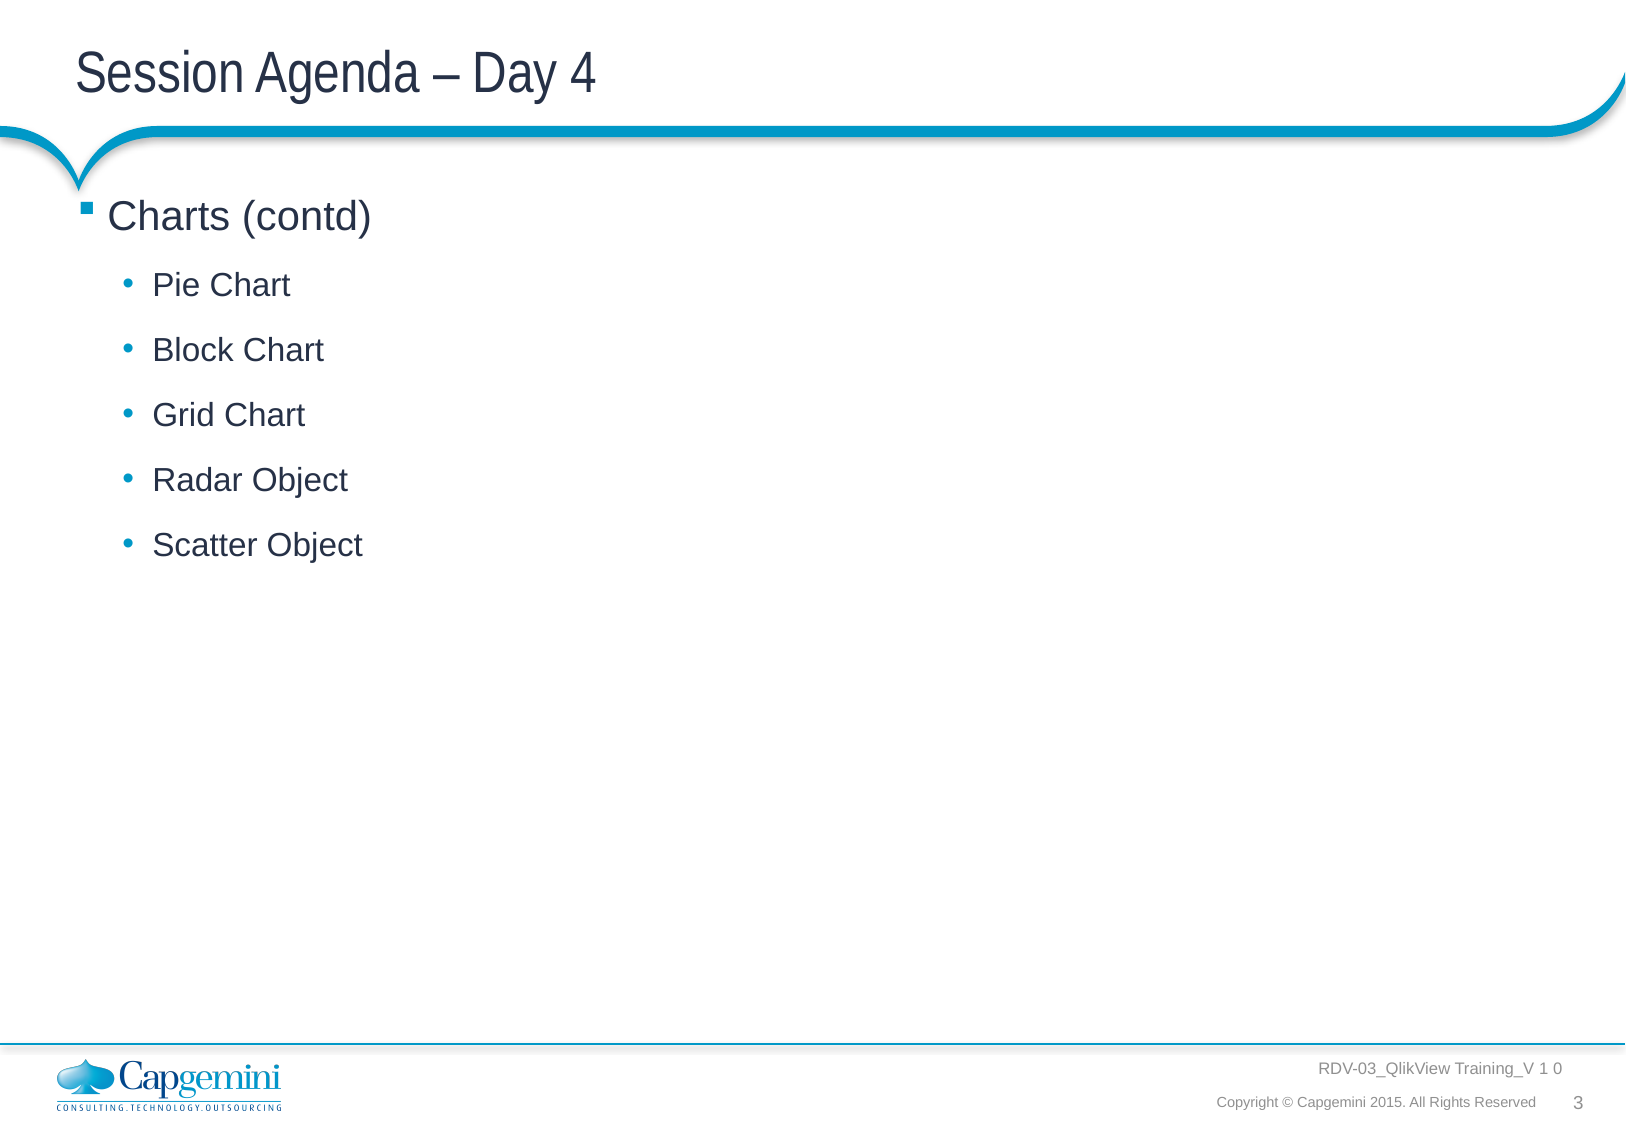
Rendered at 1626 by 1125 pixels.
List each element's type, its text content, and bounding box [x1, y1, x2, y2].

title Session Agenda – Day 4 [0, 0, 1625, 150]
picture [57, 1059, 281, 1111]
list Charts (contd) Pie Chart Block Chart Grid Chart Radar Object Scatter Object [62, 183, 1563, 1009]
